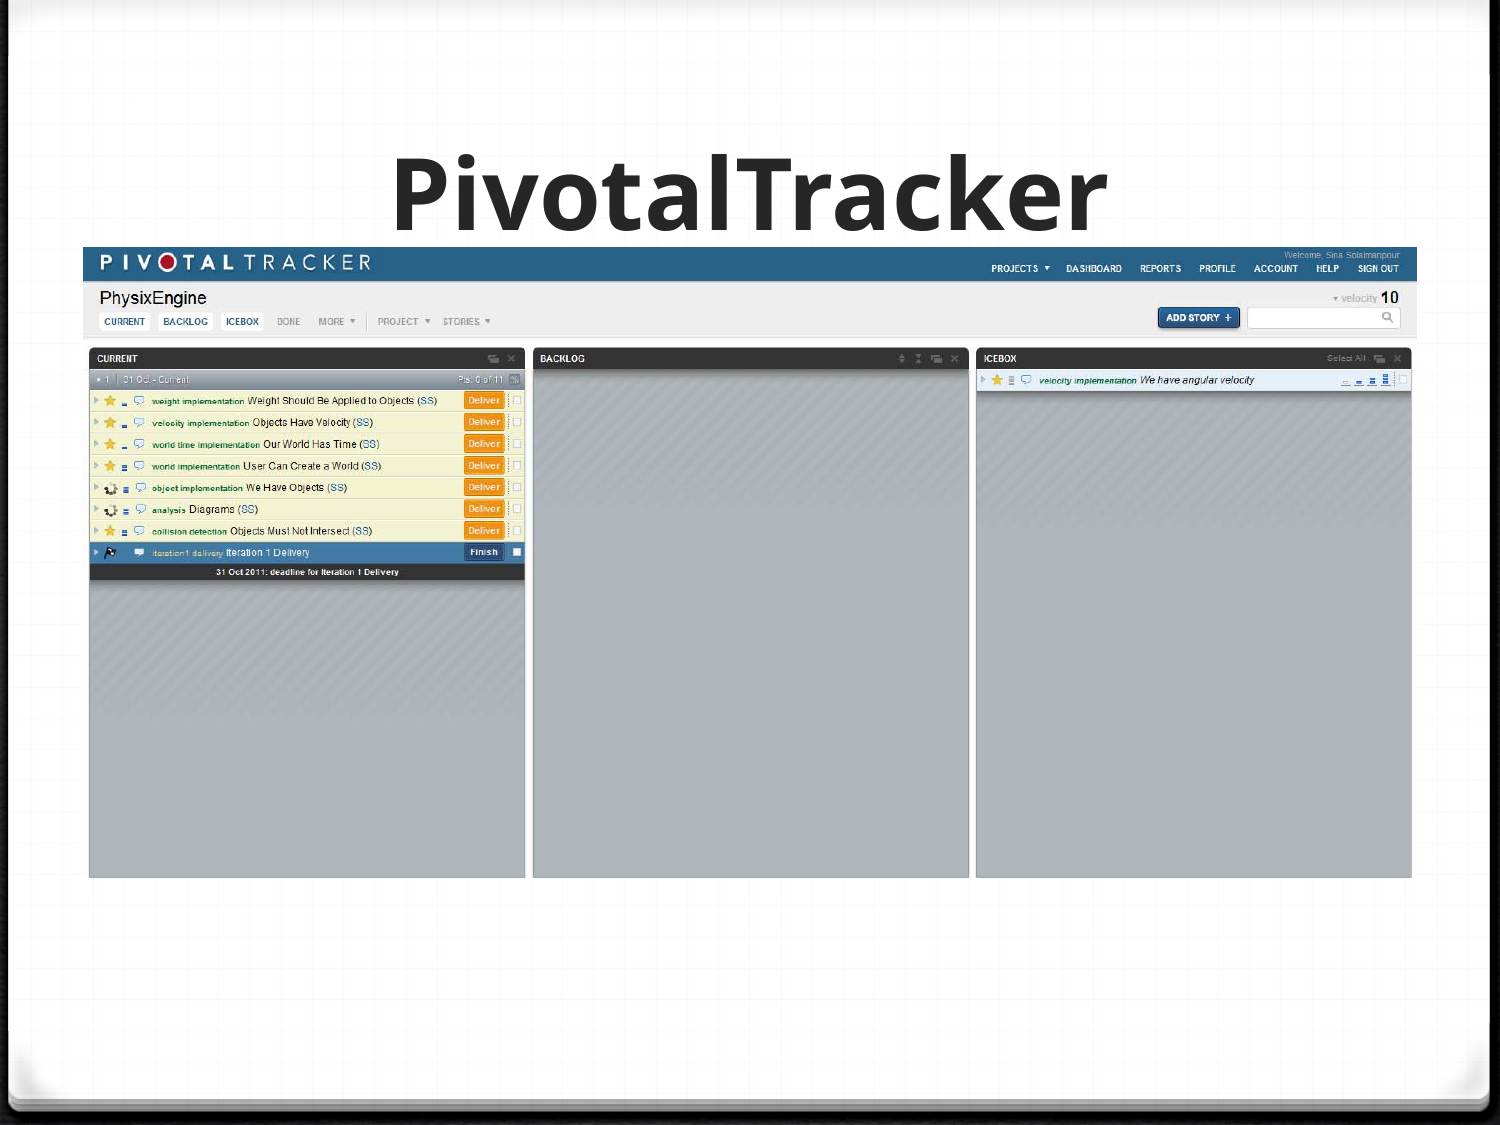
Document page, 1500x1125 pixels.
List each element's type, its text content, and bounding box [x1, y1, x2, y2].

title PivotalTracker [90, 71, 1410, 243]
picture [0, 0, 1500, 1125]
